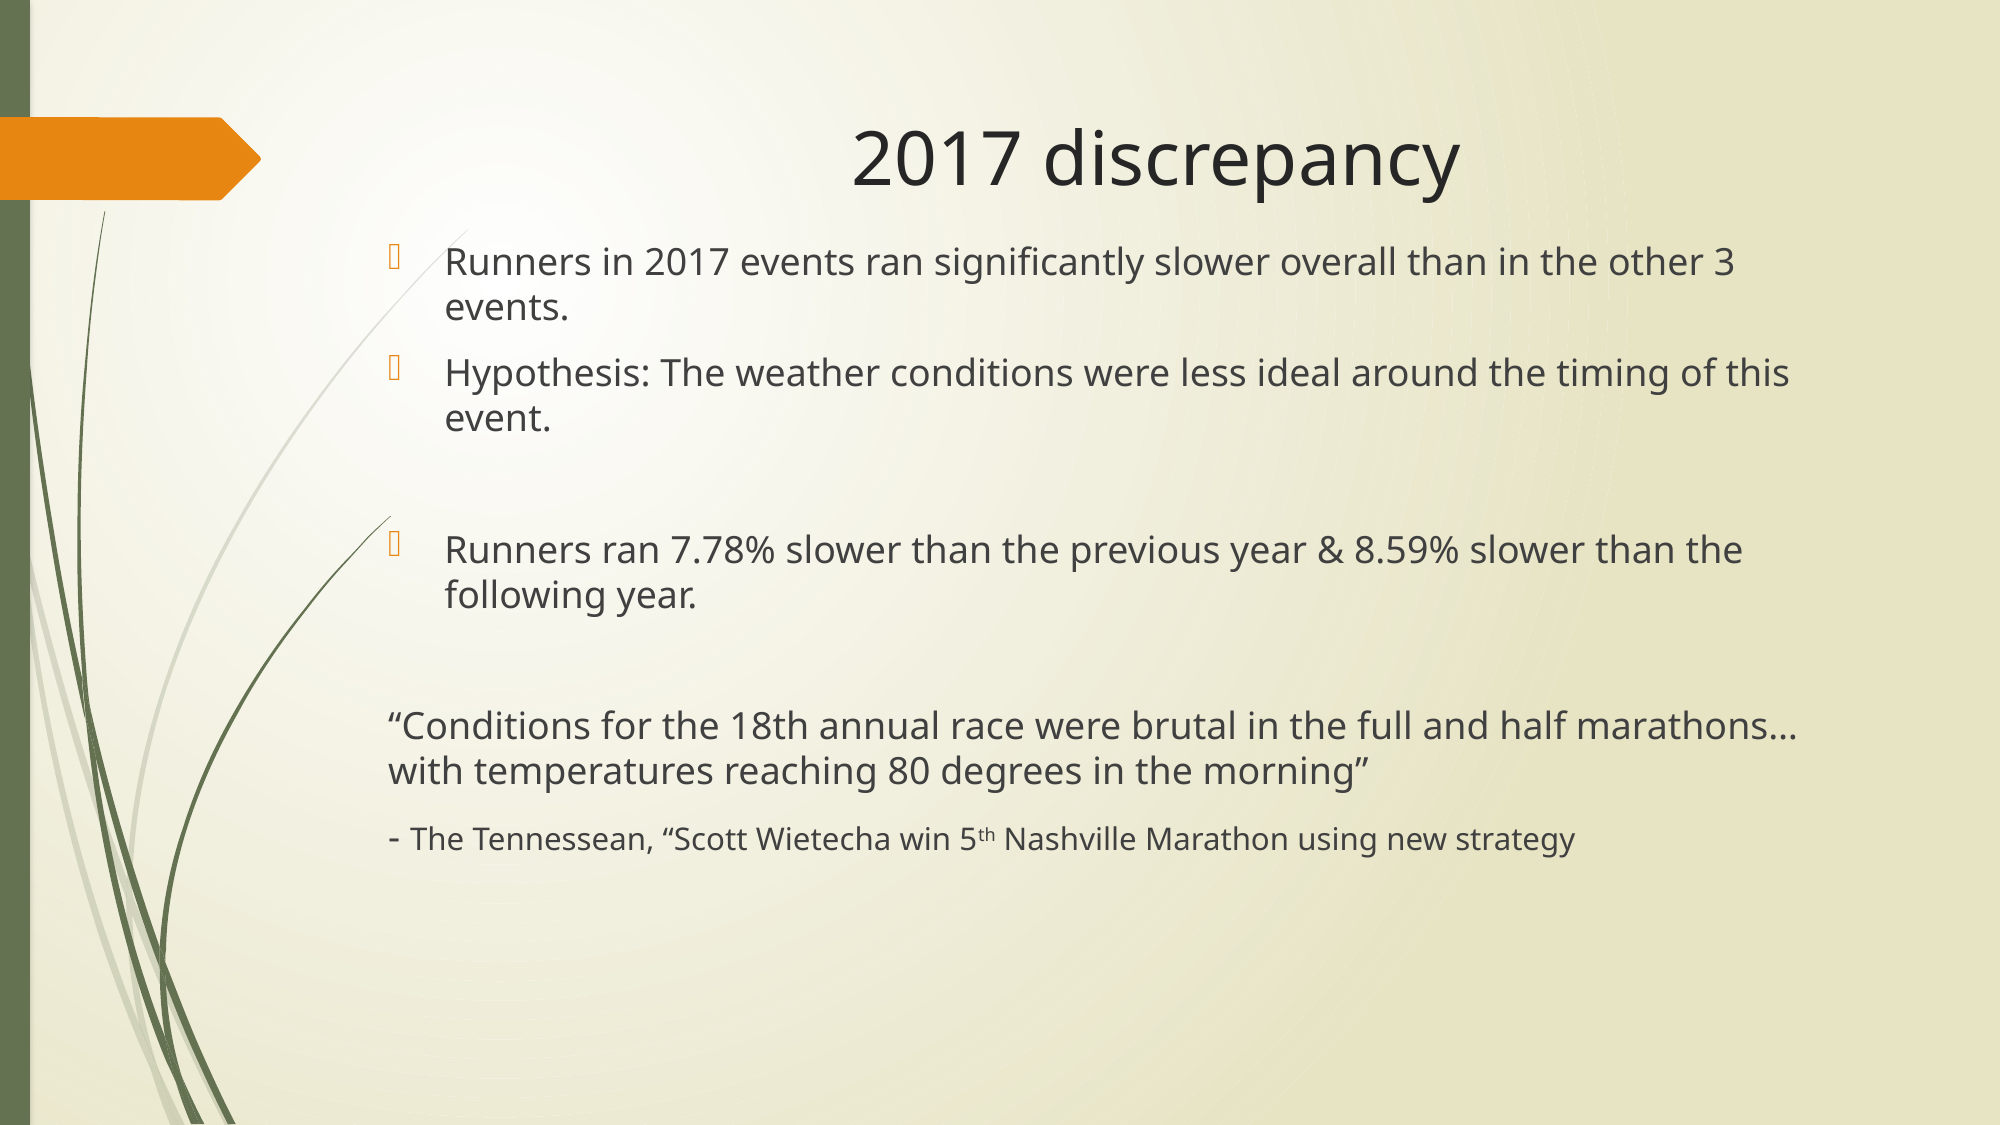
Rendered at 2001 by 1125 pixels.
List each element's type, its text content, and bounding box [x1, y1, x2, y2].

list Runners in 2017 events ran significantly slower overall than in the other 3 events. Hypothesis: The weather conditions were less ideal around the timing of this event. Runners ran 7.78% slower than the previous year & 8.59% slower than the following year. “Conditions for the 18th annual race were brutal in the full and half marathons… with temperatures reaching 80 degrees in the morning” - The Tennessean, “Scott Wietecha win 5th Nashville Marathon using new strategy [373, 230, 1888, 970]
title 2017 discrepancy [425, 102, 1888, 230]
